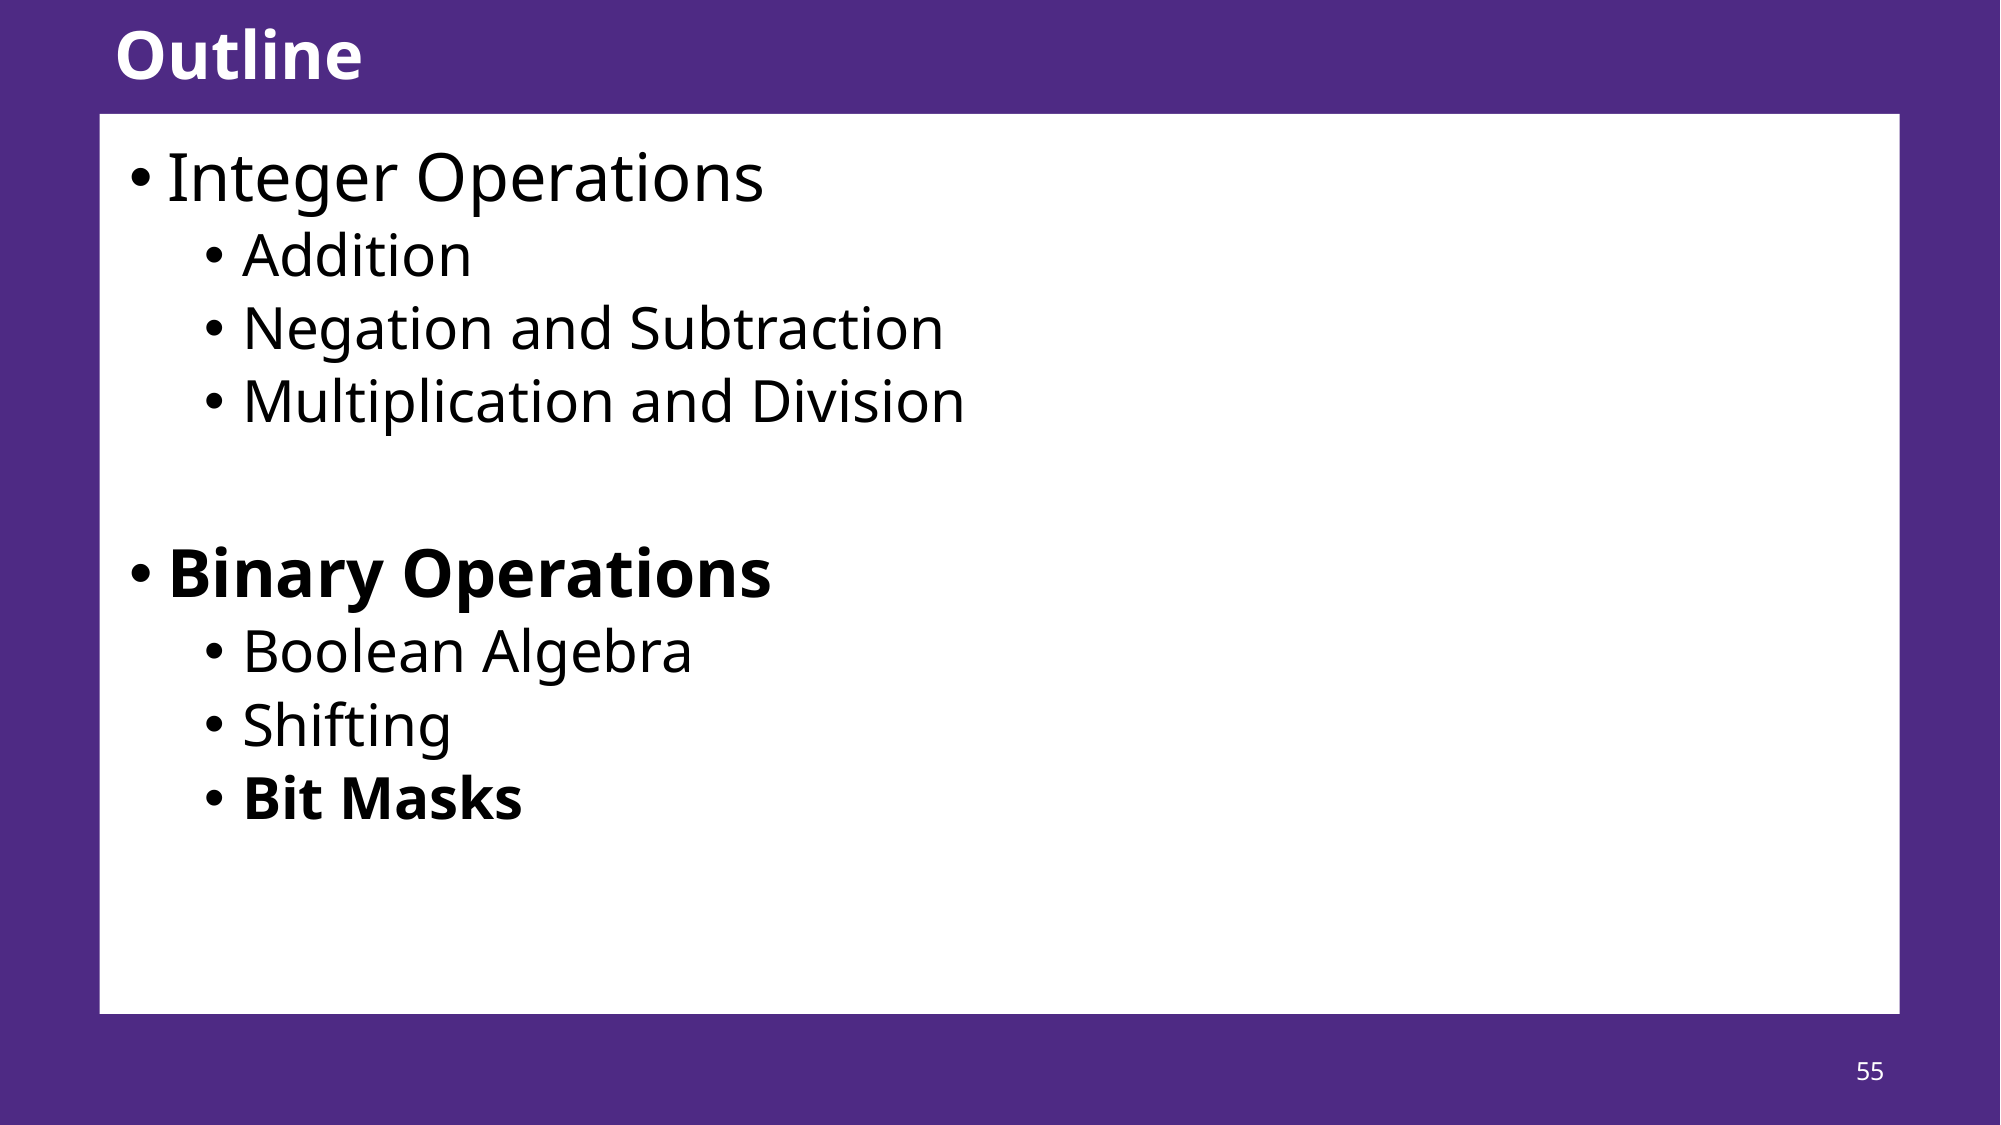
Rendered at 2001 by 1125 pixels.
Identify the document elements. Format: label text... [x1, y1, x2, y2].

list Integer Operations Addition Negation and Subtraction Multiplication and Division Binary Operations Boolean Algebra Shifting Bit Masks [99, 114, 1900, 1014]
slide_number 55 [1749, 1042, 1900, 1103]
title Outline [99, 1, 1900, 114]
